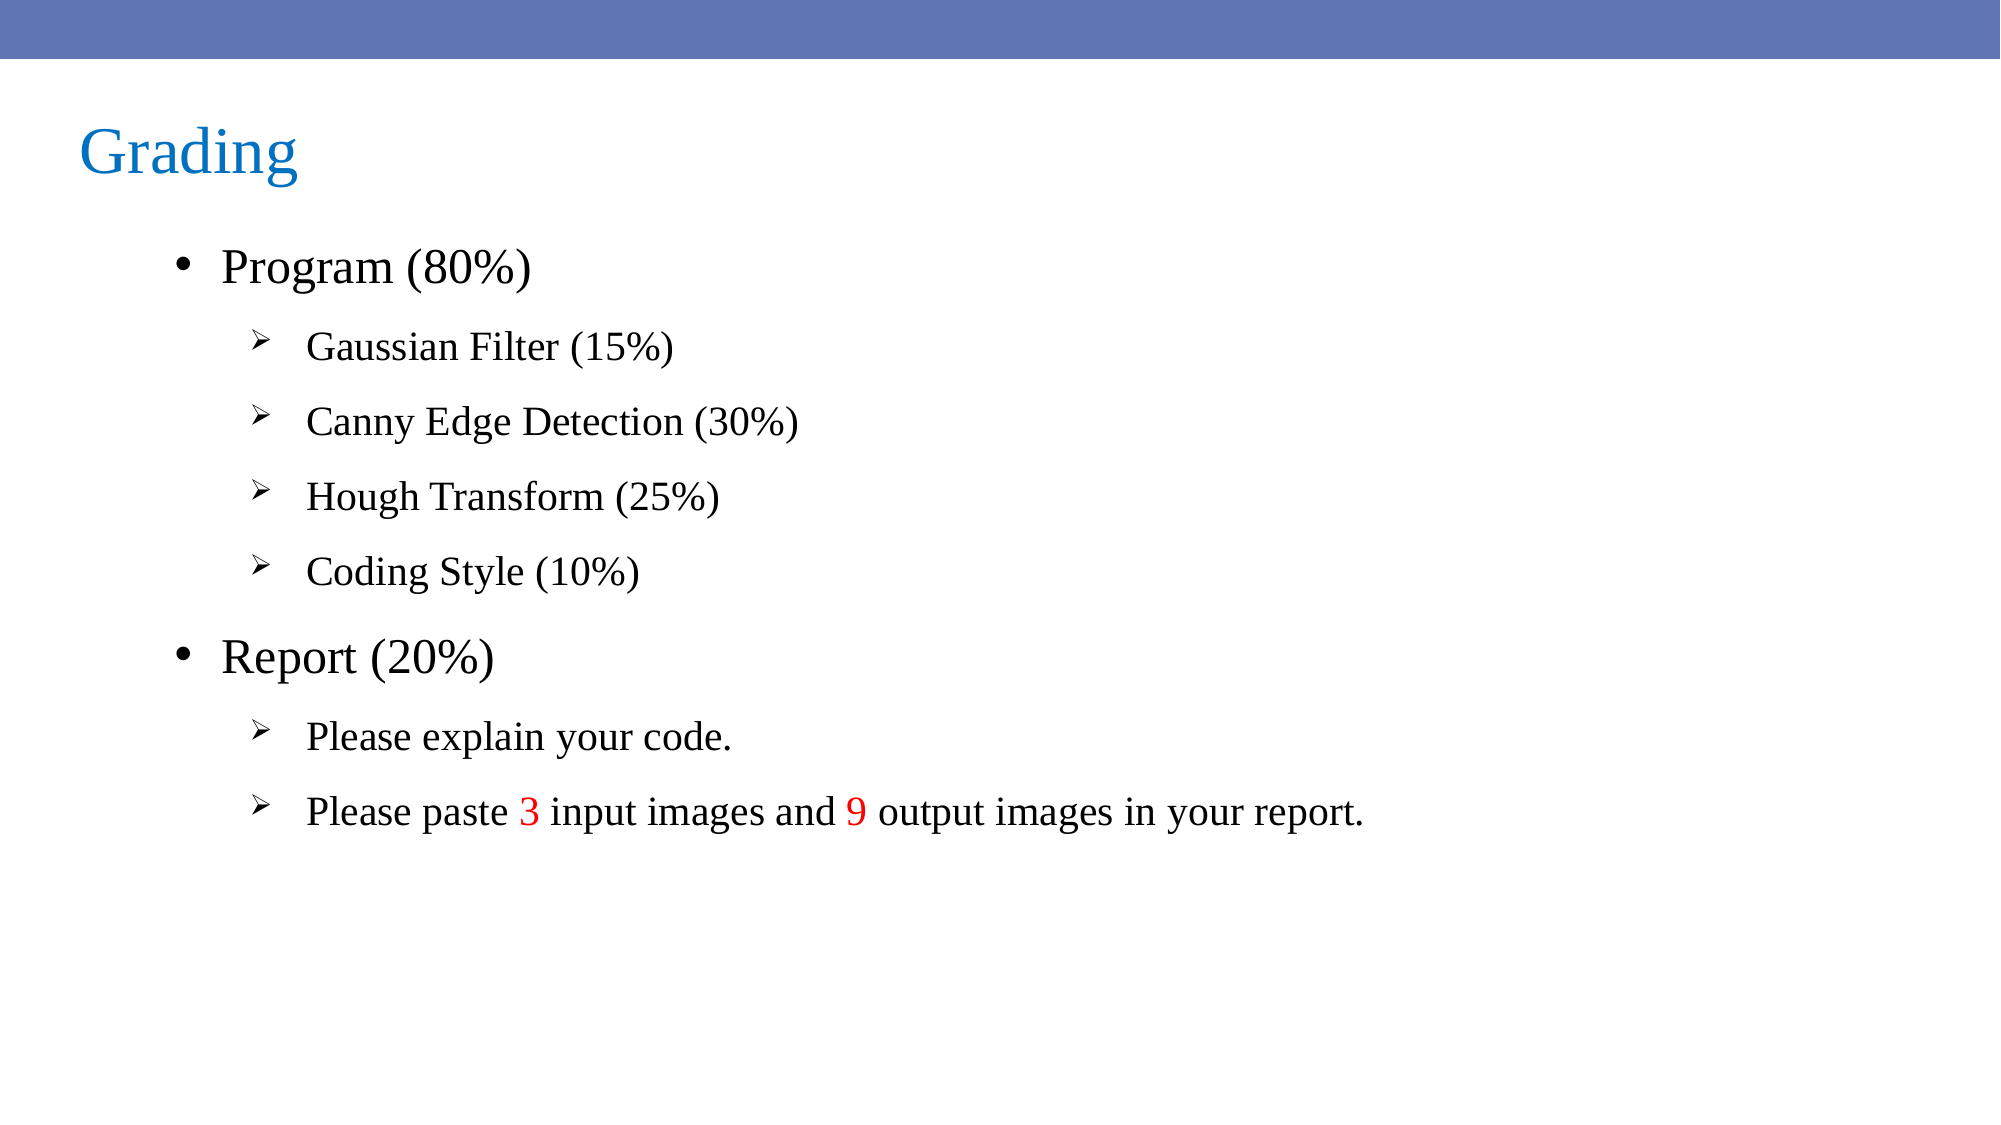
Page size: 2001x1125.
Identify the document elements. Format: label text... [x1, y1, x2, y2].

text_box Program (80%) Gaussian Filter (15%) Canny Edge Detection (30%) Hough Transform (25%) Coding Style (10%) Report (20%) Please explain your code. Please paste 3 input images and 9 output images in your report. [159, 195, 1841, 841]
text_box Grading [65, 99, 915, 195]
